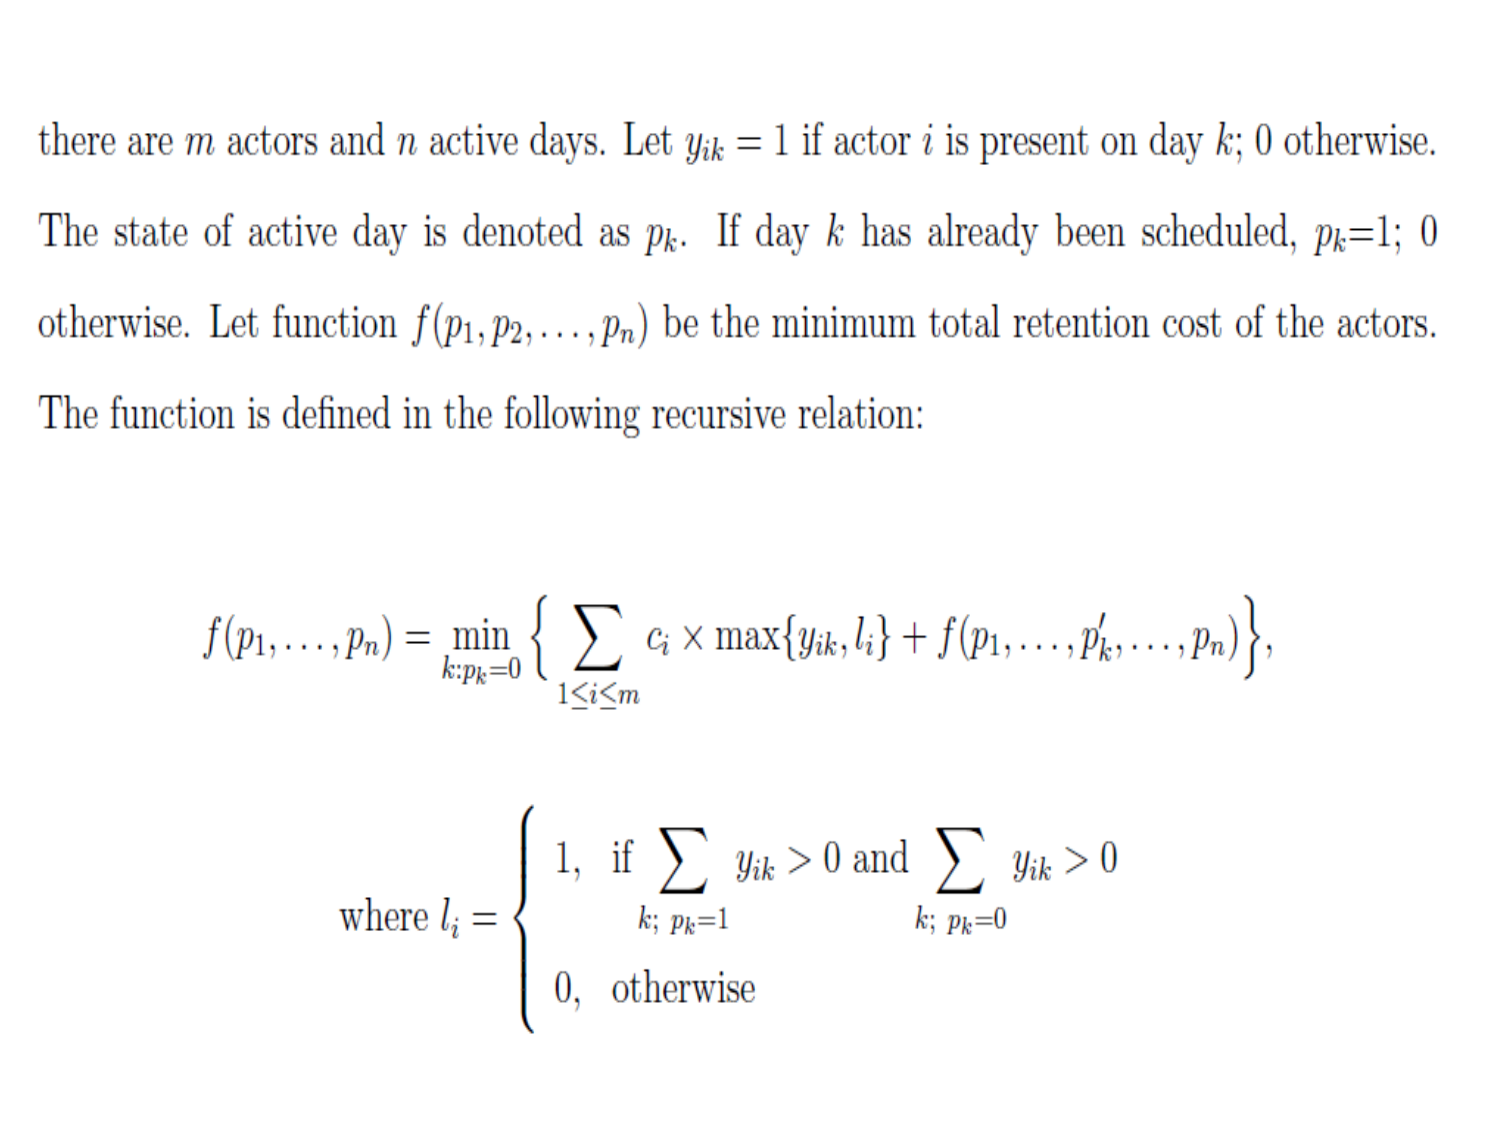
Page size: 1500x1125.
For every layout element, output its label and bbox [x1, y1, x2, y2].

picture [0, 101, 1500, 1059]
